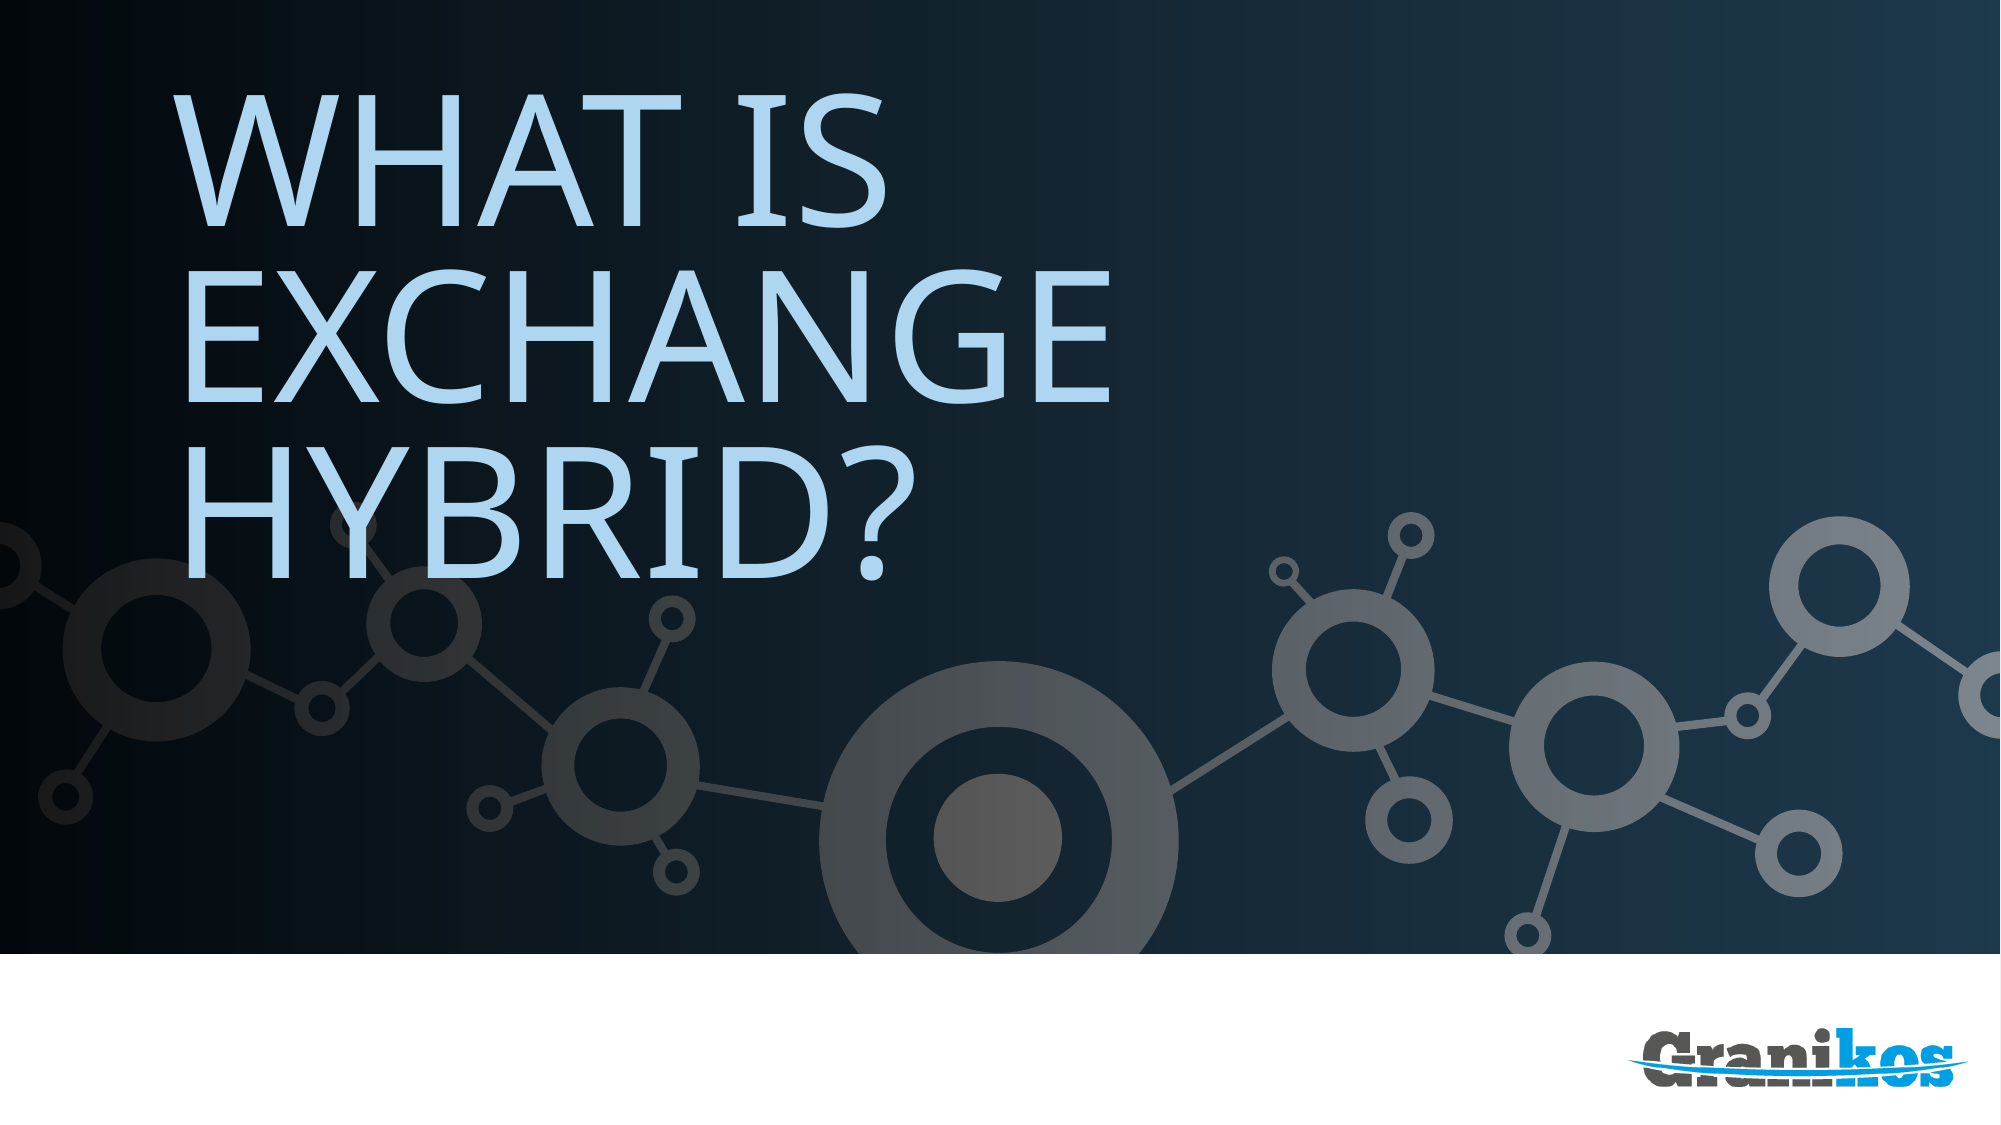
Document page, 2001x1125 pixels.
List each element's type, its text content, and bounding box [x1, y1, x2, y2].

picture [1627, 1028, 1907, 1087]
picture [1853, 1028, 1968, 1087]
picture [1909, 1068, 1947, 1087]
title What is Exchange Hybrid? [171, 0, 1829, 614]
